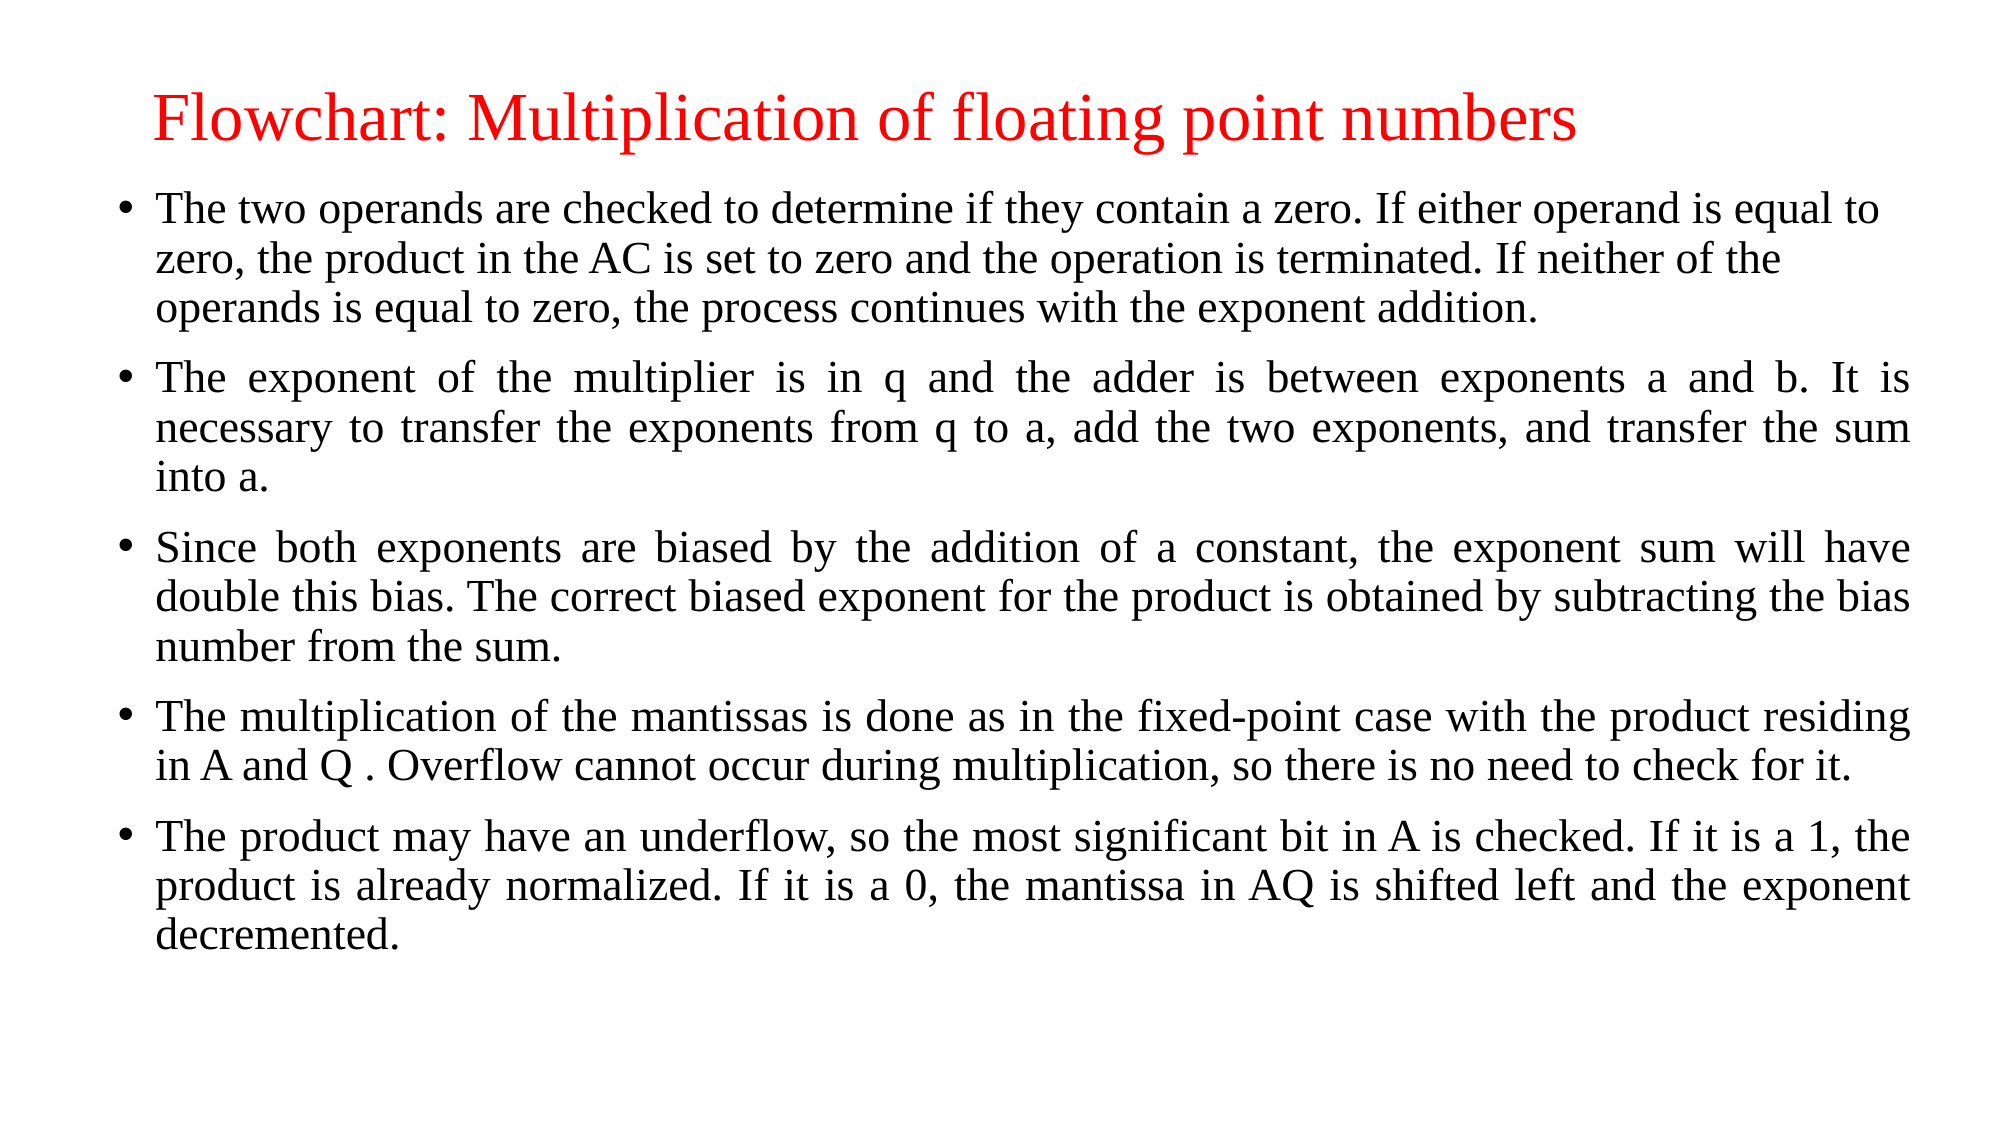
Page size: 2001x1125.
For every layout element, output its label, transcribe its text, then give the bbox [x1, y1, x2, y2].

list The two operands are checked to determine if they contain a zero. If either operand is equal to zero, the product in the AC is set to zero and the operation is terminated. If neither of the operands is equal to zero, the process continues with the exponent addition. The exponent of the multiplier is in q and the adder is between exponents a and b. It is necessary to transfer the exponents from q to a, add the two exponents, and transfer the sum into a. Since both exponents are biased by the addition of a constant, the exponent sum will have double this bias. The correct biased exponent for the product is obtained by subtracting the bias number from the sum. The multiplication of the mantissas is done as in the fixed-point case with the product residing in A and Q . Overflow cannot occur during multiplication, so there is no need to check for it. The product may have an underflow, so the most significant bit in A is checked. If it is a 1, the product is already normalized. If it is a 0, the mantissa in AQ is shifted left and the exponent decremented. [102, 176, 1928, 1084]
title Flowchart: Multiplication of floating point numbers [137, 59, 1863, 176]
